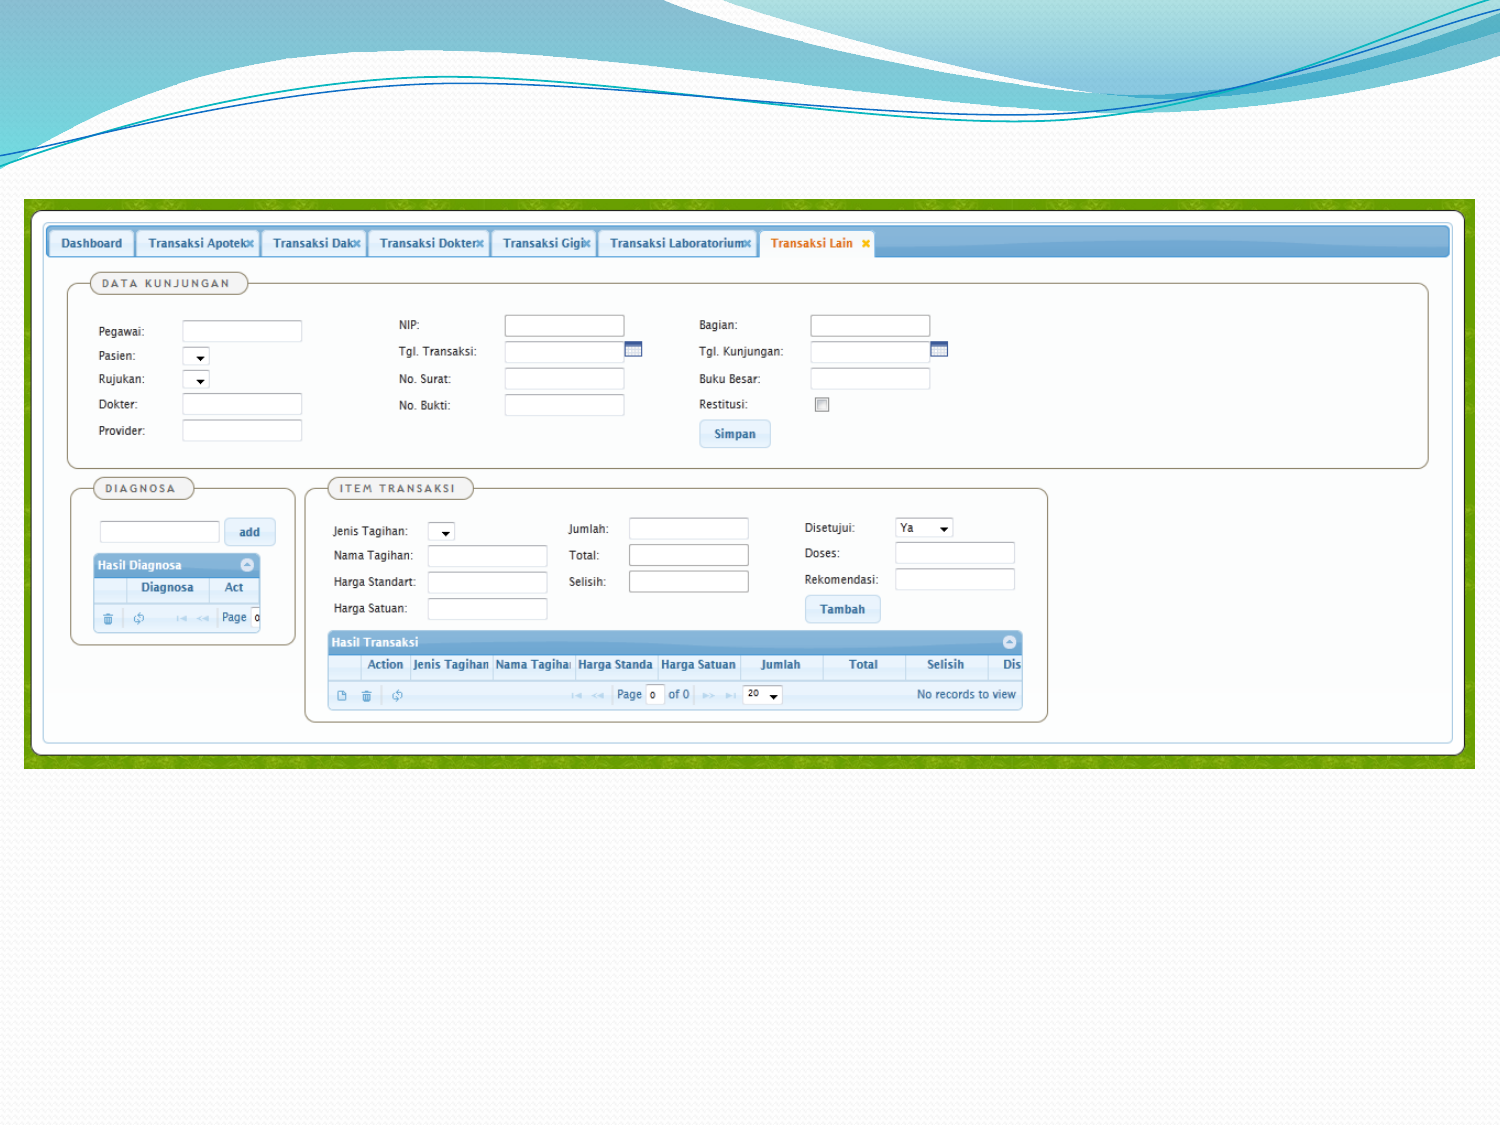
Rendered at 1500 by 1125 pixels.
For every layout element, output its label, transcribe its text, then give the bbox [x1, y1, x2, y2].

title LAIN [75, 115, 1425, 199]
picture [24, 199, 1476, 769]
